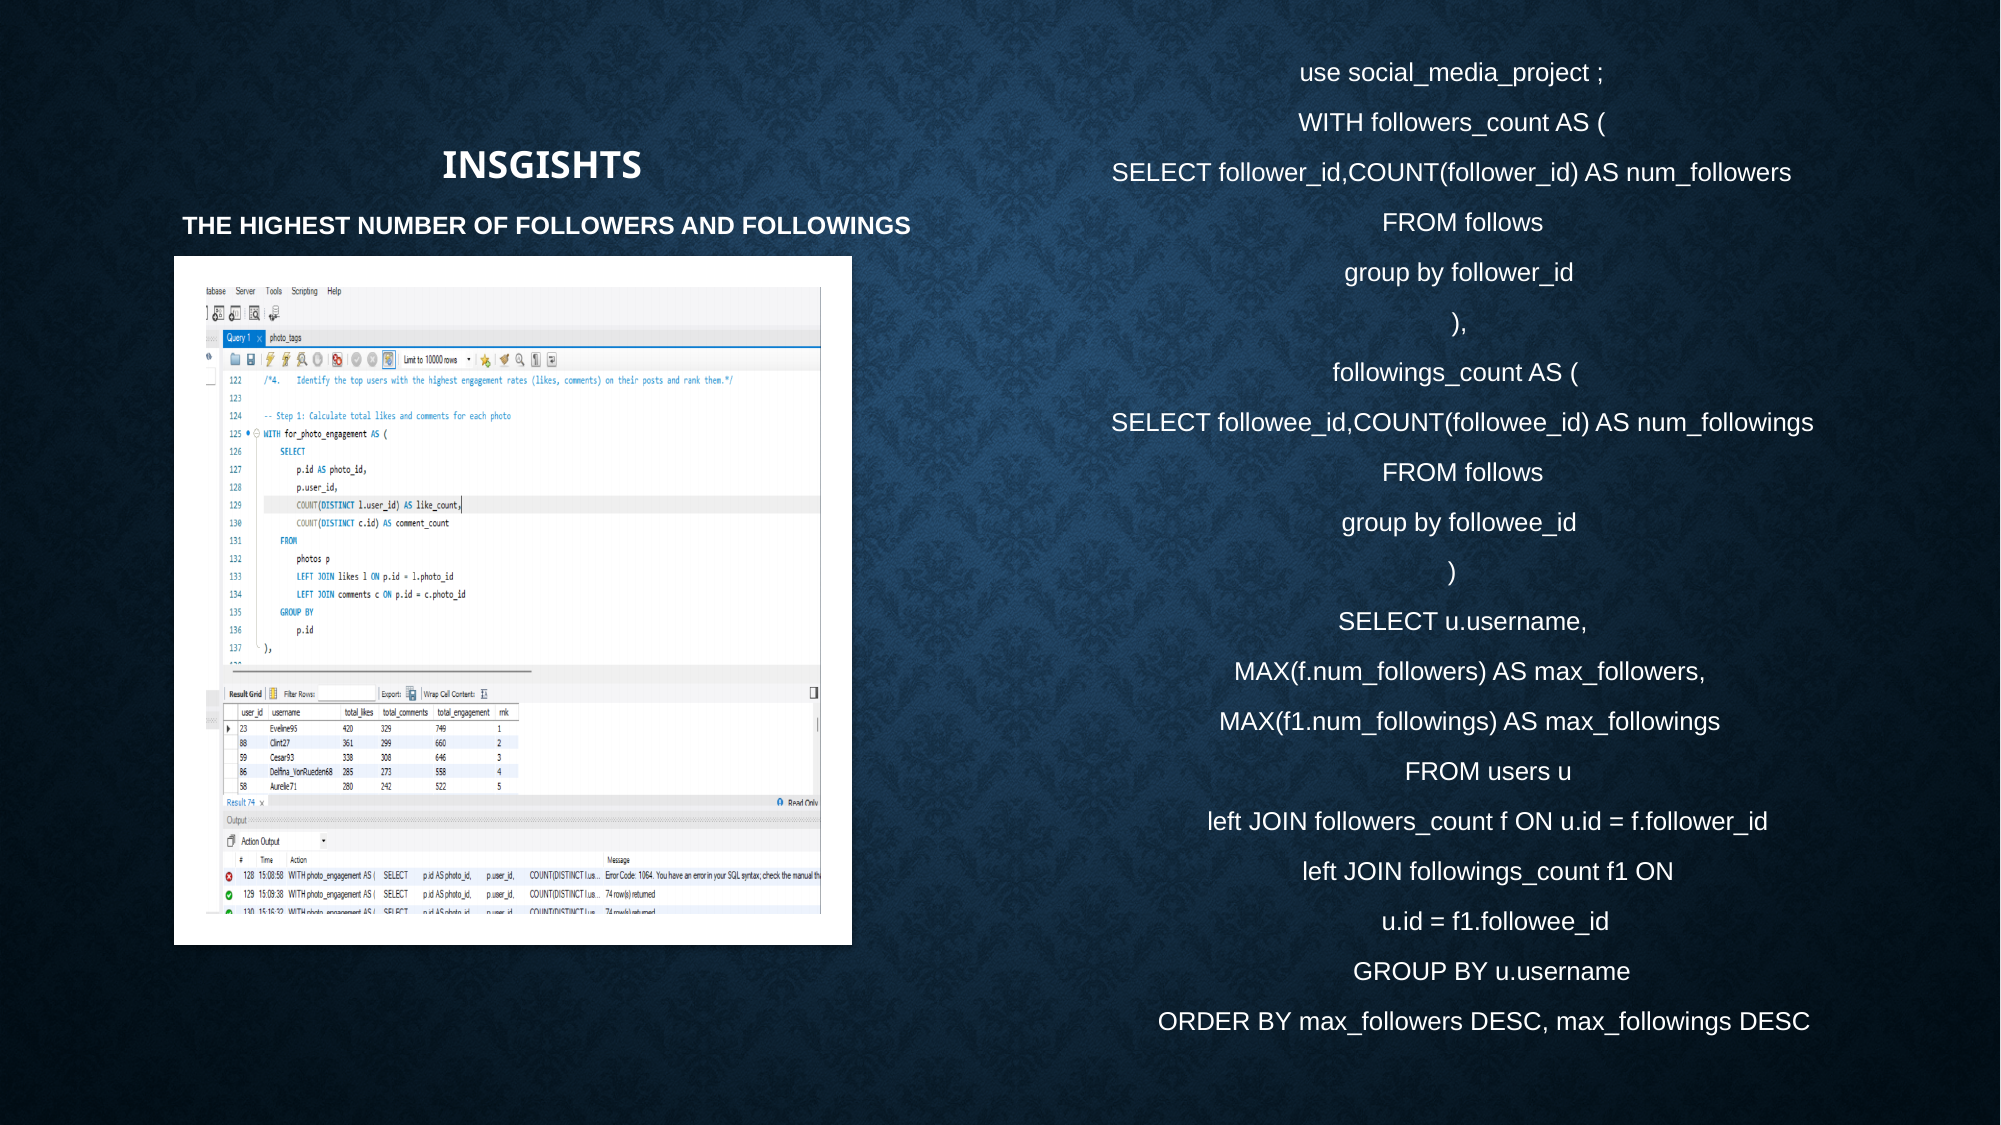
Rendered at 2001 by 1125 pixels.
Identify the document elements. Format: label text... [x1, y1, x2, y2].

list use social_media_project ; WITH followers_count AS ( SELECT follower_id,COUNT(follower_id) AS num_followers FROM follows group by follower_id ), followings_count AS ( SELECT followee_id,COUNT(followee_id) AS num_followings FROM follows group by followee_id ) SELECT u.username, MAX(f.num_followers) AS max_followers, MAX(f1.num_followings) AS max_followings FROM users u left JOIN followers_count f ON u.id = f.follower_id left JOIN followings_count f1 ON u.id = f1.followee_id GROUP BY u.username ORDER BY max_followers DESC, max_followings DESC [965, 43, 1939, 1054]
picture [205, 286, 822, 915]
title Insgishts the highest number of followers and followings [61, 71, 965, 248]
